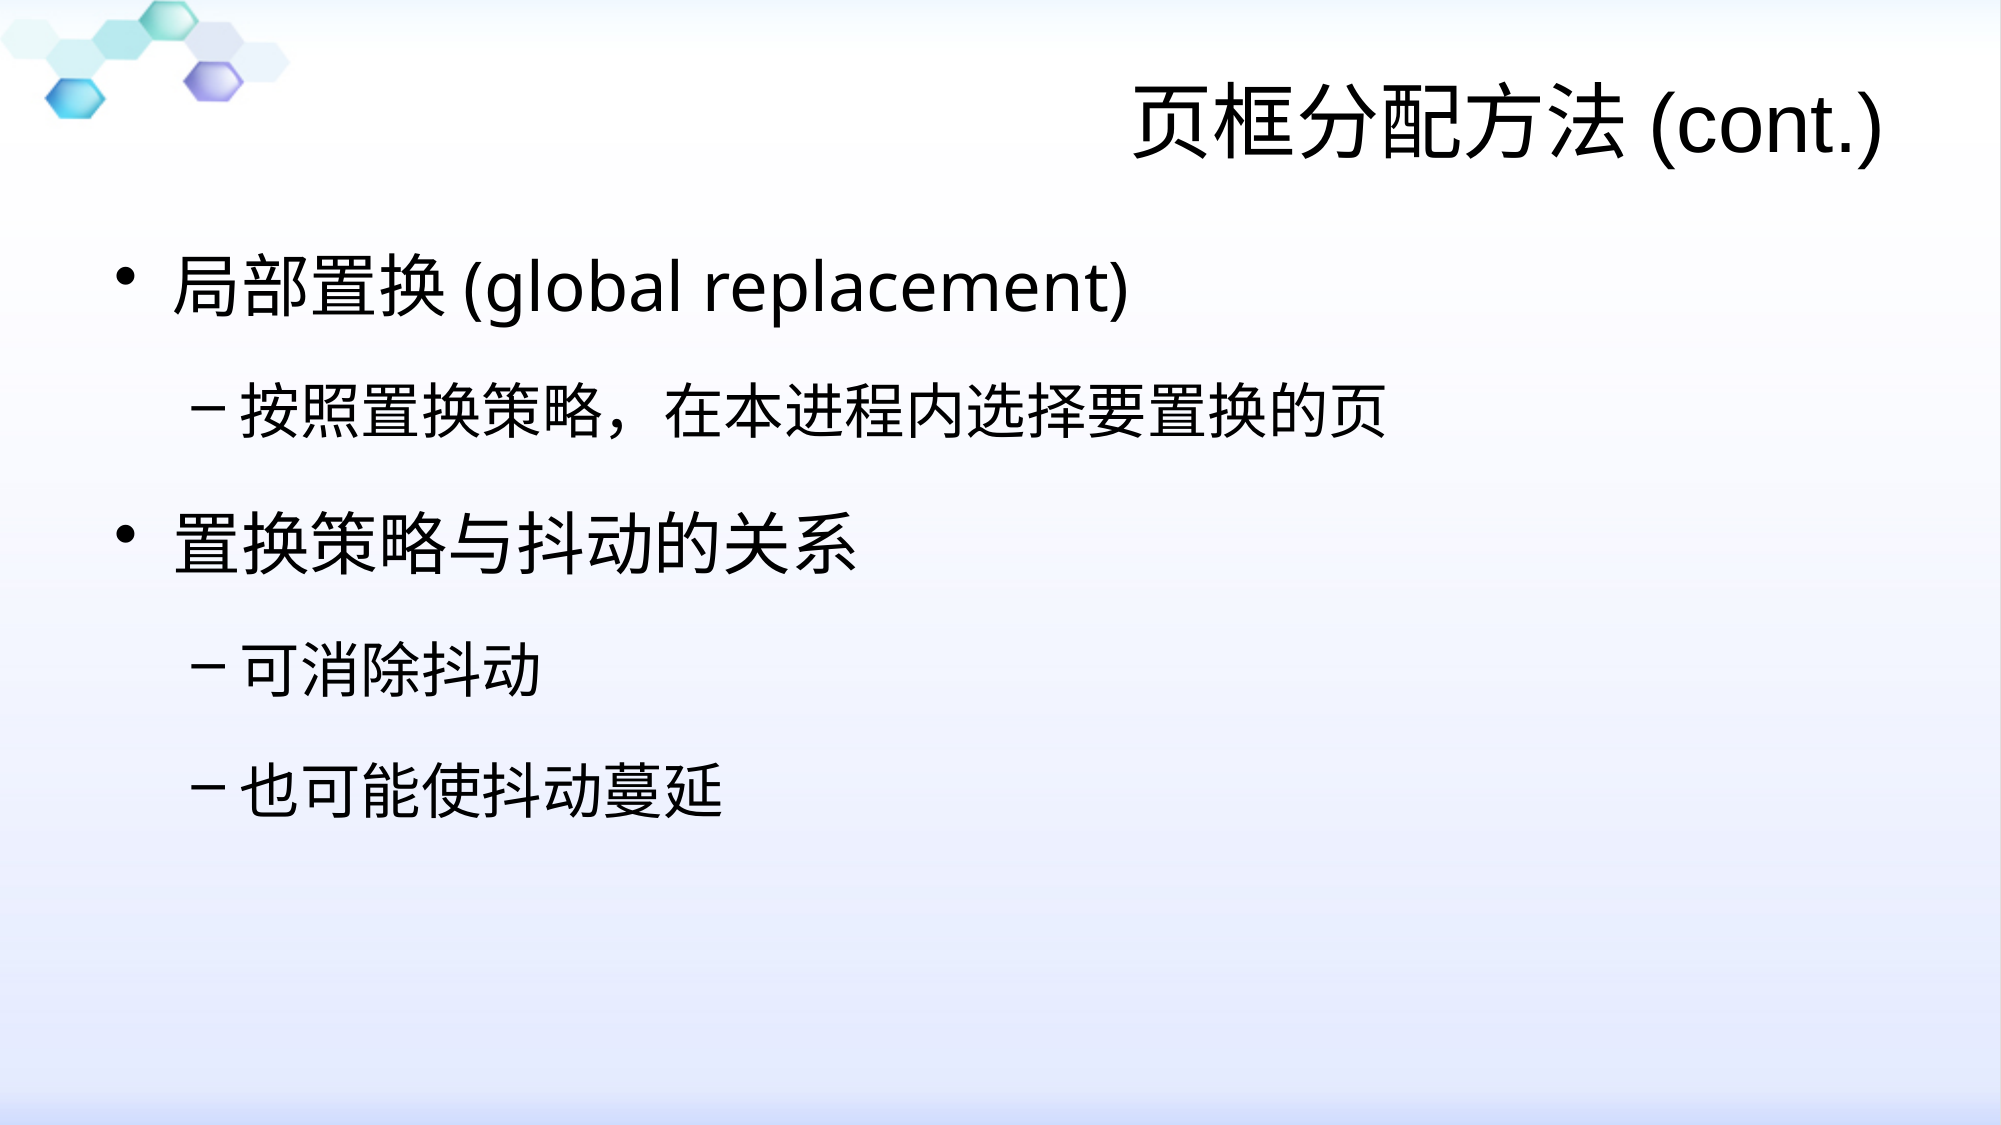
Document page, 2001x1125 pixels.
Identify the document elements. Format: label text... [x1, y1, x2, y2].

title 页框分配方法(cont.) [99, 44, 1901, 193]
picture [0, 0, 2001, 1125]
list 局部置换(global replacement) 按照置换策略，在本进程内选择要置换的页 置换策略与抖动的关系 可消除抖动 也可能使抖动蔓延 [99, 193, 1901, 1006]
